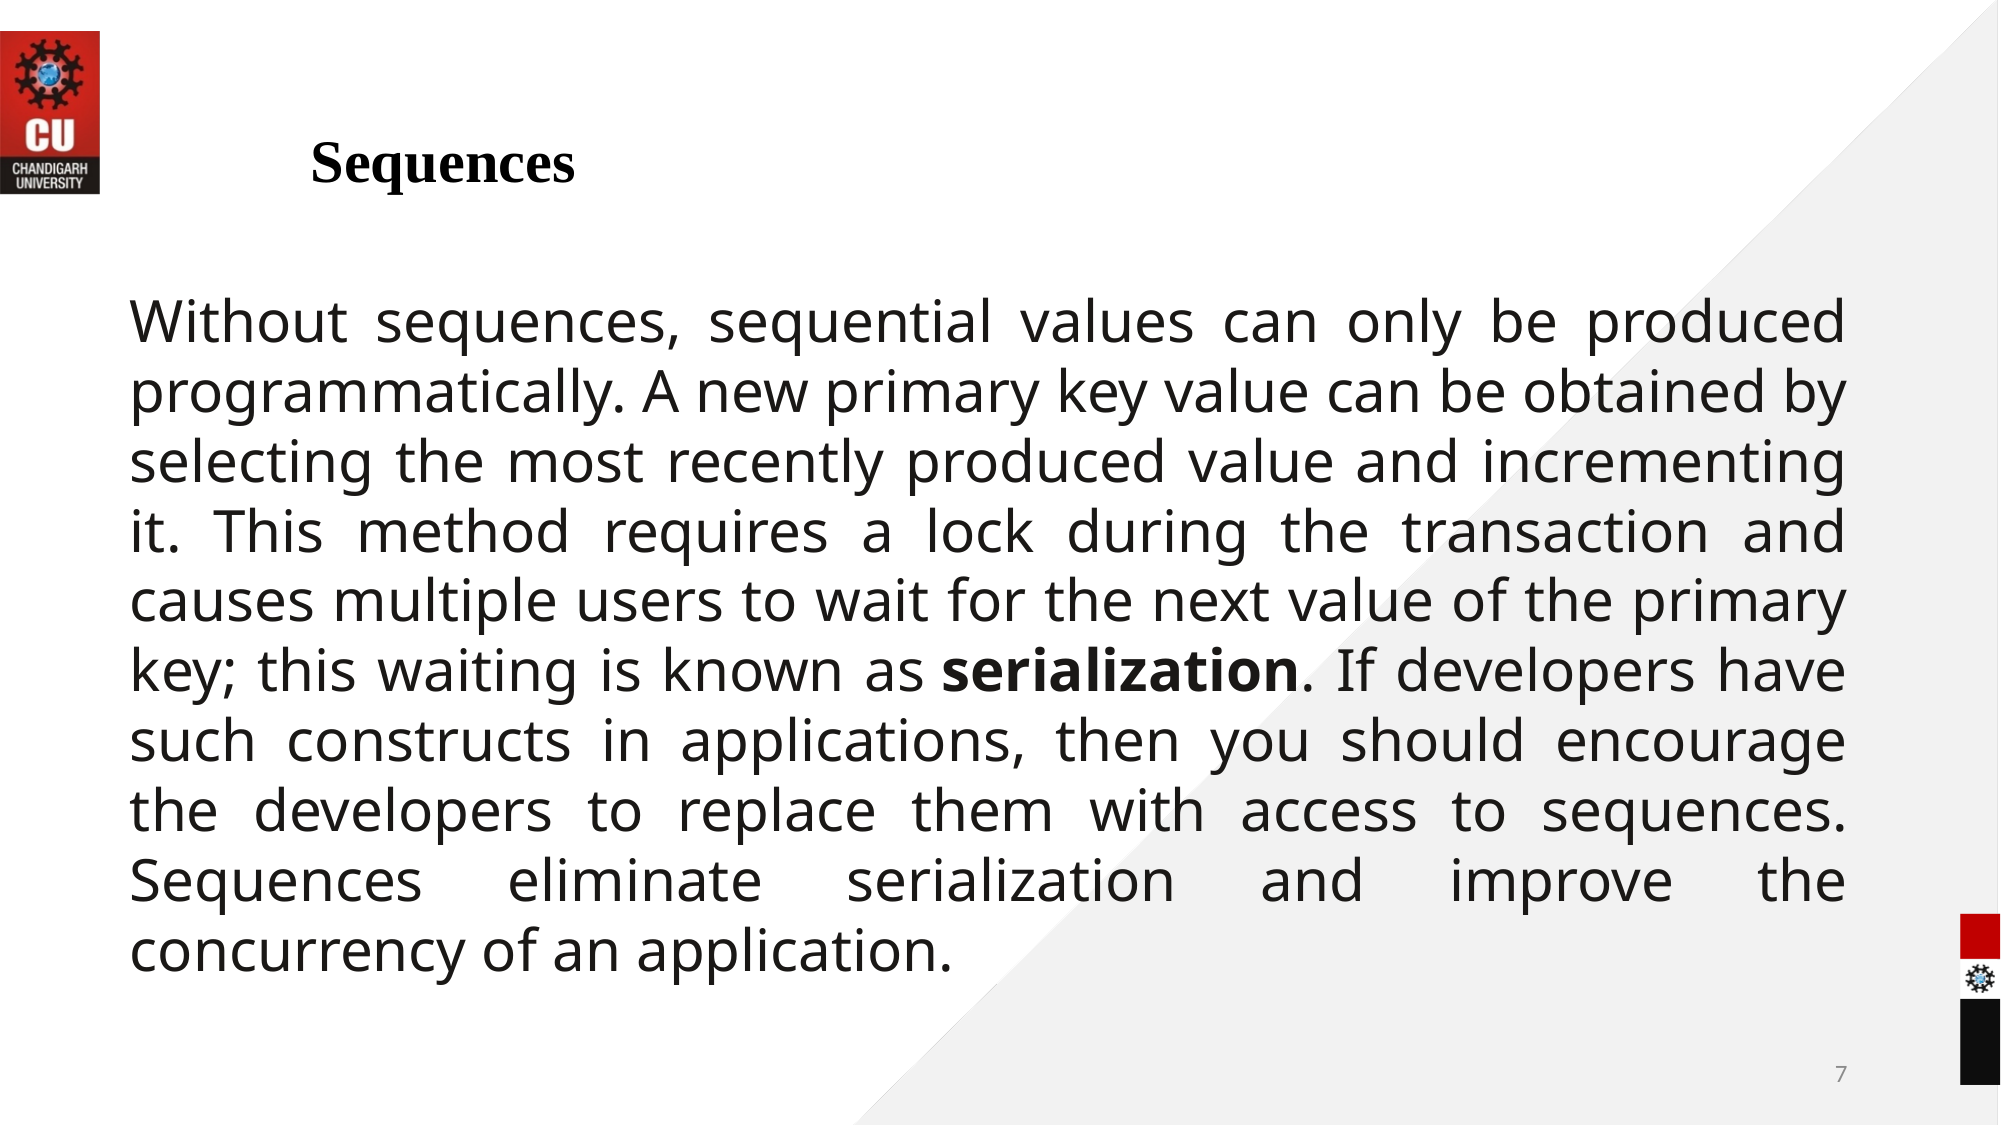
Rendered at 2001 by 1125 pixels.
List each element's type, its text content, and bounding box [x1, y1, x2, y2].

text_box Without sequences, sequential values can only be produced programmatically. A new primary key value can be obtained by selecting the most recently produced value and incrementing it. This method requires a lock during the transaction and causes multiple users to wait for the next value of the primary key; this waiting is known as serialization. If developers have such constructs in applications, then you should encourage the developers to replace them with access to sequences. Sequences eliminate serialization and improve the concurrency of an application. [115, 276, 1863, 991]
title Sequences [295, 122, 2000, 277]
picture [0, 0, 2001, 1125]
slide_number 7 [1412, 1042, 1863, 1103]
